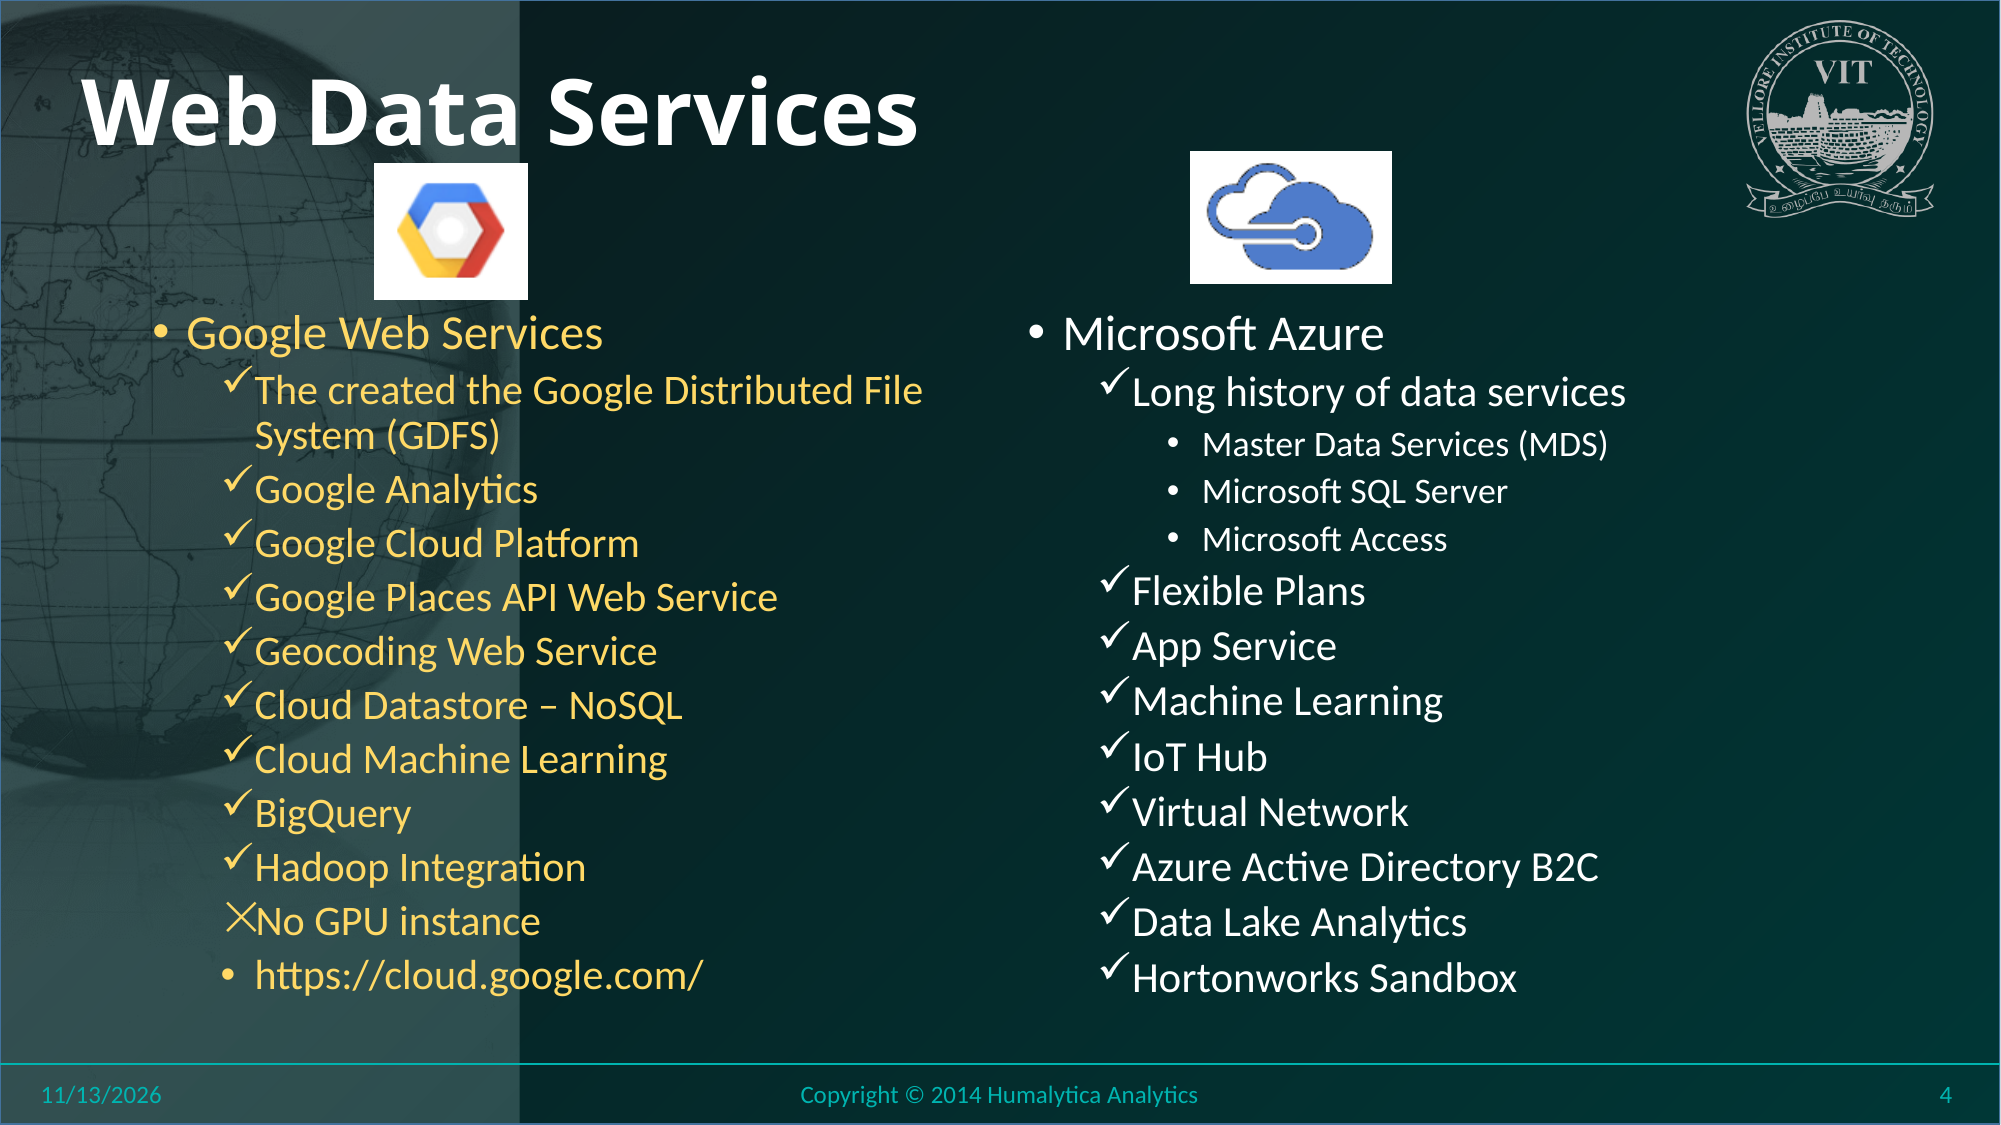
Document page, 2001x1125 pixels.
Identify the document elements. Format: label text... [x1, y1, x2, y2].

slide_number 4 [1517, 1064, 1968, 1124]
picture [1189, 151, 1392, 284]
title Web Data Services [66, 15, 1732, 218]
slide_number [25, 1064, 476, 1124]
picture [374, 163, 528, 300]
footer Copyright © 2014 Humalytica Analytics [662, 1064, 1338, 1124]
list Microsoft Azure Long history of data services Master Data Services (MDS) Microsoft SQL Server Microsoft Access Flexible Plans App Service Machine Learning IoT Hub Virtual Network Azure Active Directory B2C Data Lake Analytics Hortonworks Sandbox [1012, 299, 1863, 1014]
list Google Web Services The created the Google Distributed File System (GDFS) Google Analytics Google Cloud Platform Google Places API Web Service Geocoding Web Service Cloud Datastore – NoSQL Cloud Machine Learning BigQuery Hadoop Integration No GPU instance https://cloud.google.com/ [137, 299, 988, 1014]
